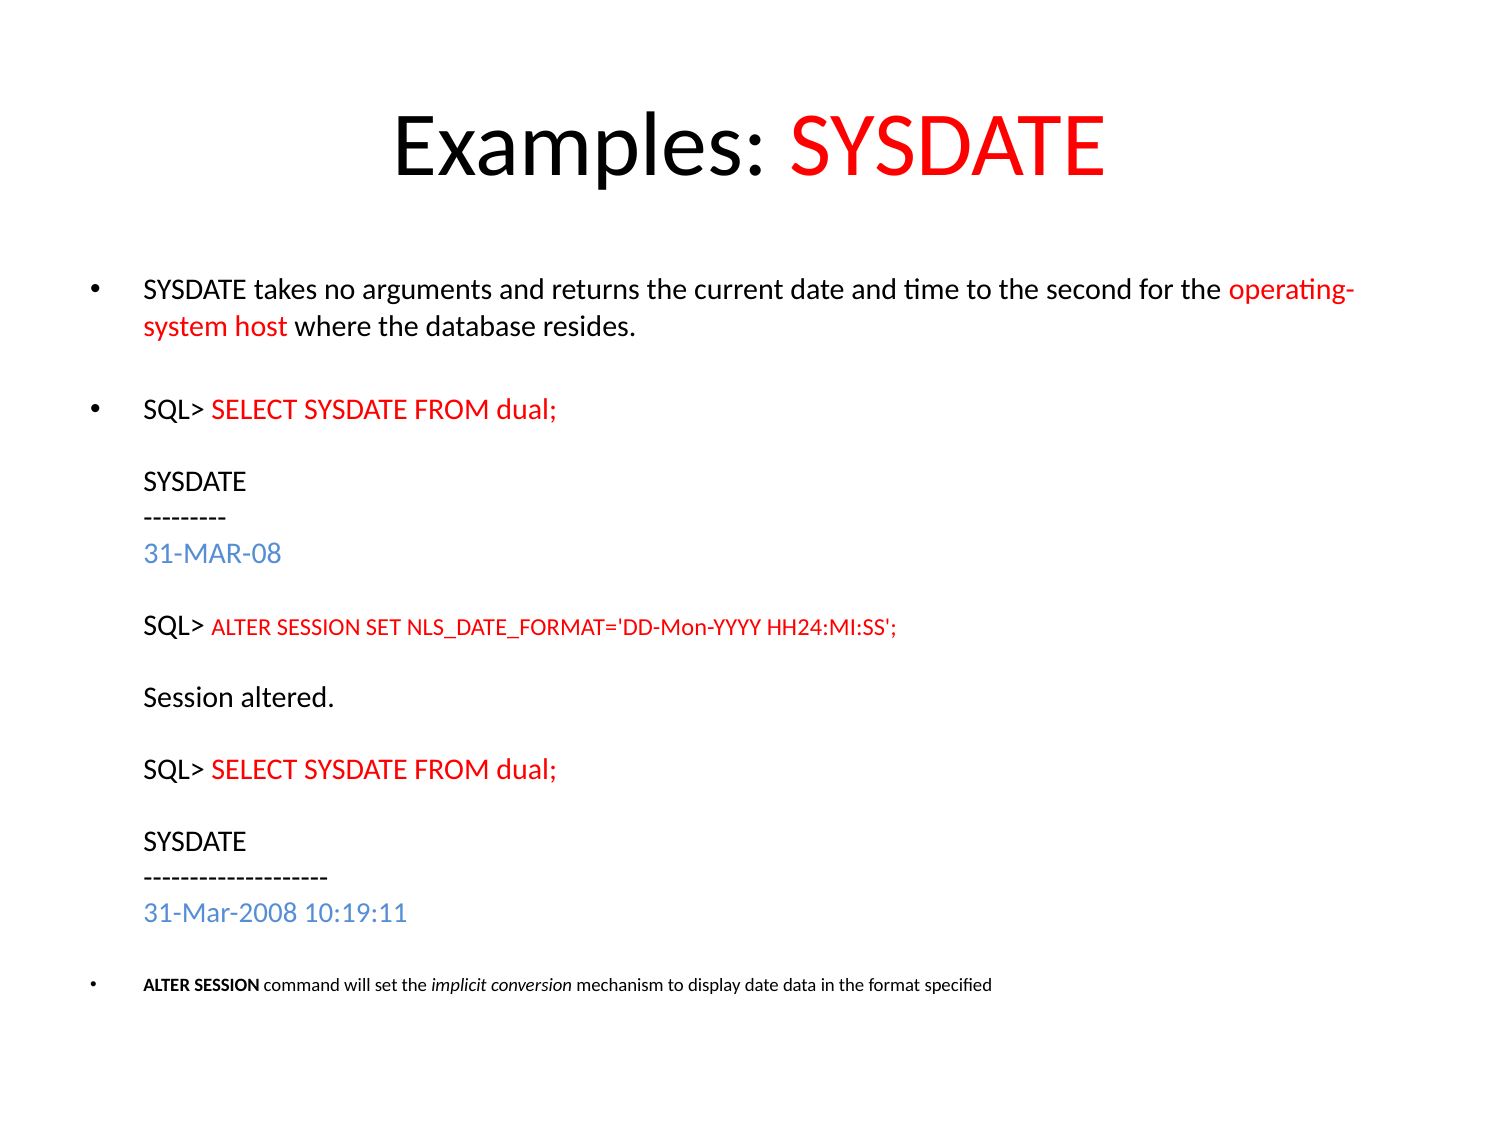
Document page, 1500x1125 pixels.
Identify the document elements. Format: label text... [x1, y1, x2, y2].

title Examples: SYSDATE [75, 45, 1425, 233]
list SYSDATE takes no arguments and returns the current date and time to the second for the operating-system host where the database resides. SQL> SELECT SYSDATE FROM dual; SYSDATE --------- 31-MAR-08 SQL> ALTER SESSION SET NLS_DATE_FORMAT='DD-Mon-YYYY HH24:MI:SS'; Session altered. SQL> SELECT SYSDATE FROM dual; SYSDATE -------------------- 31-Mar-2008 10:19:11 ALTER SESSION command will set the implicit conversion mechanism to display date data in the format specified [75, 262, 1425, 1005]
